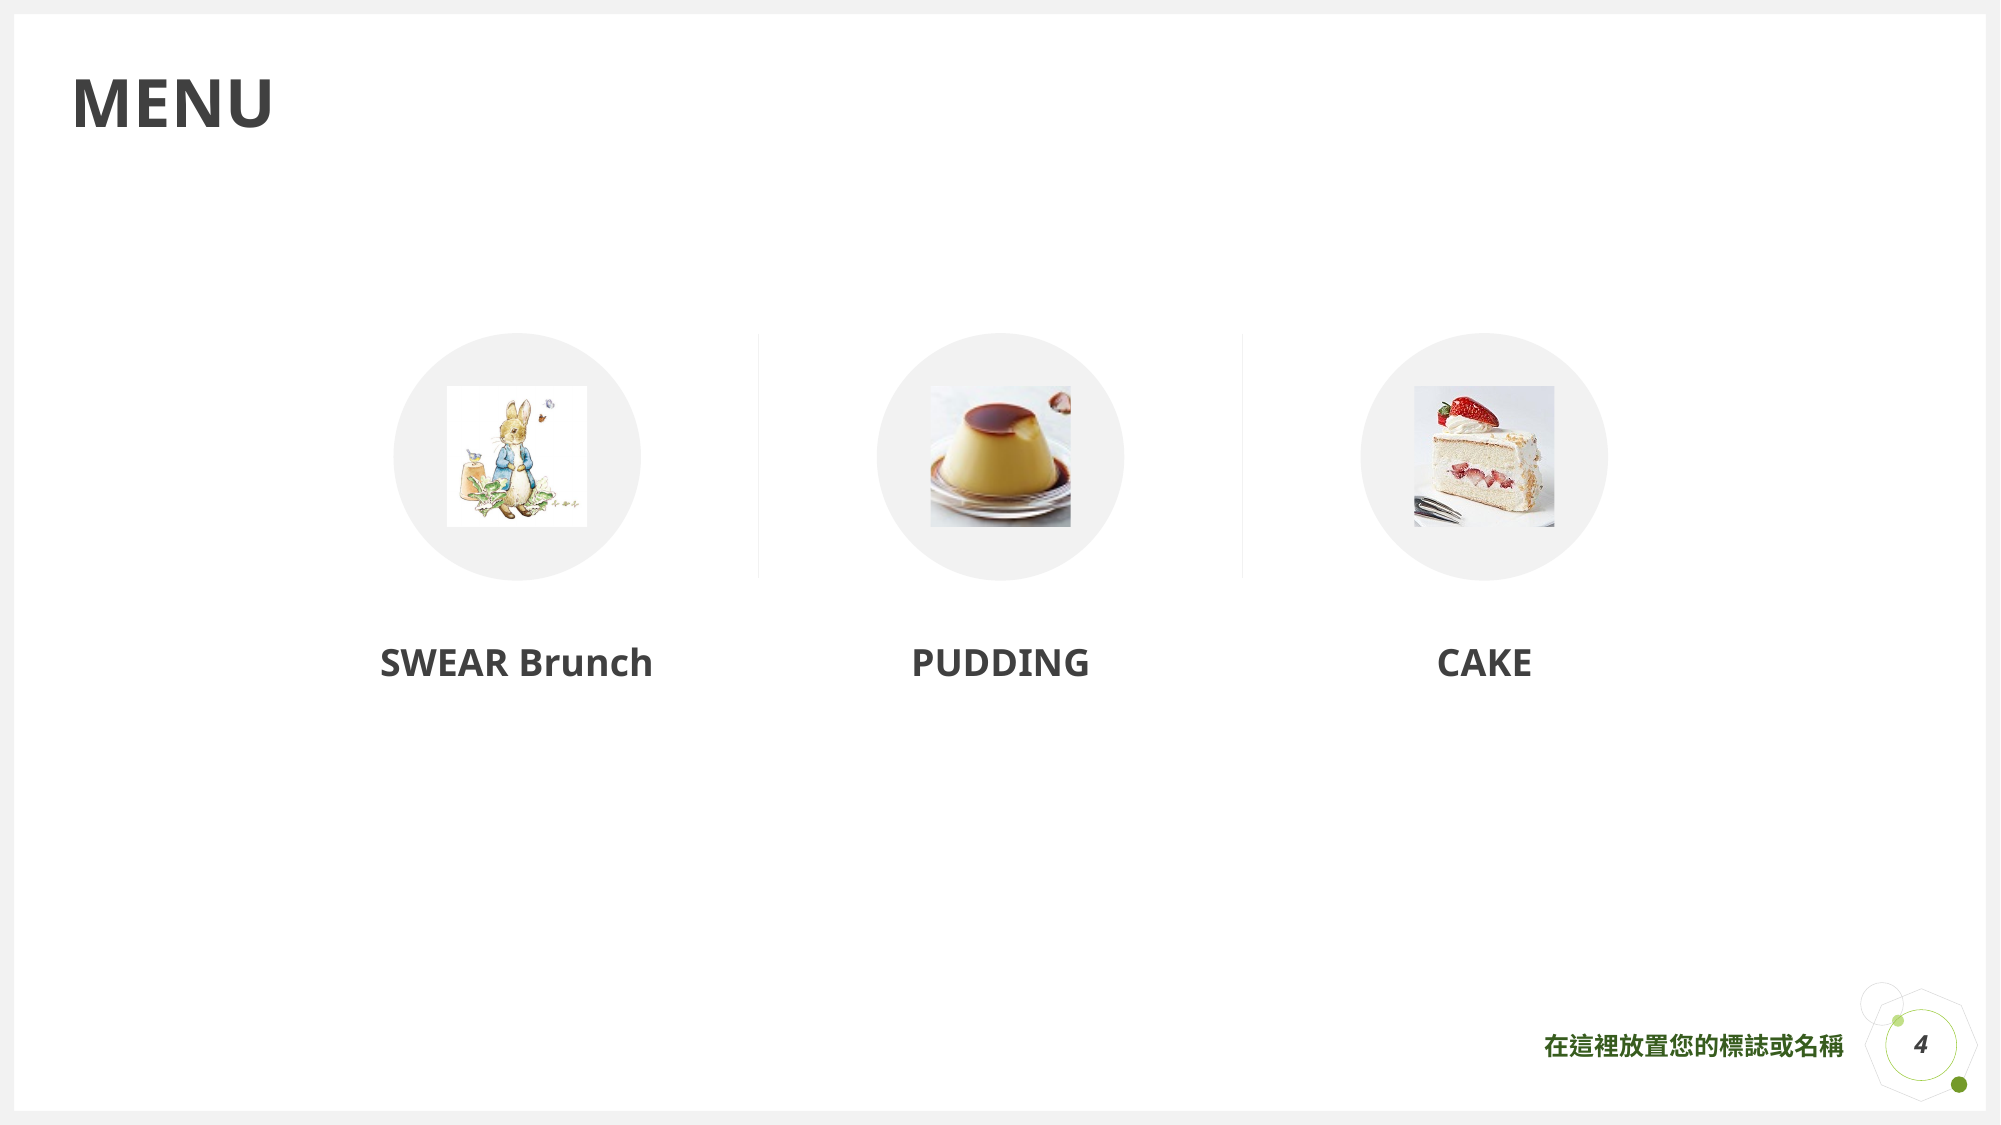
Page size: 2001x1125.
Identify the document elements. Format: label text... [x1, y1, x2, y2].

picture [446, 386, 588, 527]
list SWEAR Brunch [339, 644, 695, 727]
title MENU [70, 70, 1932, 142]
list PUDDING [823, 644, 1178, 727]
picture [930, 386, 1071, 527]
picture [1414, 386, 1555, 527]
list CAKE [1307, 644, 1662, 727]
slide_number 4 [1885, 1009, 1957, 1081]
